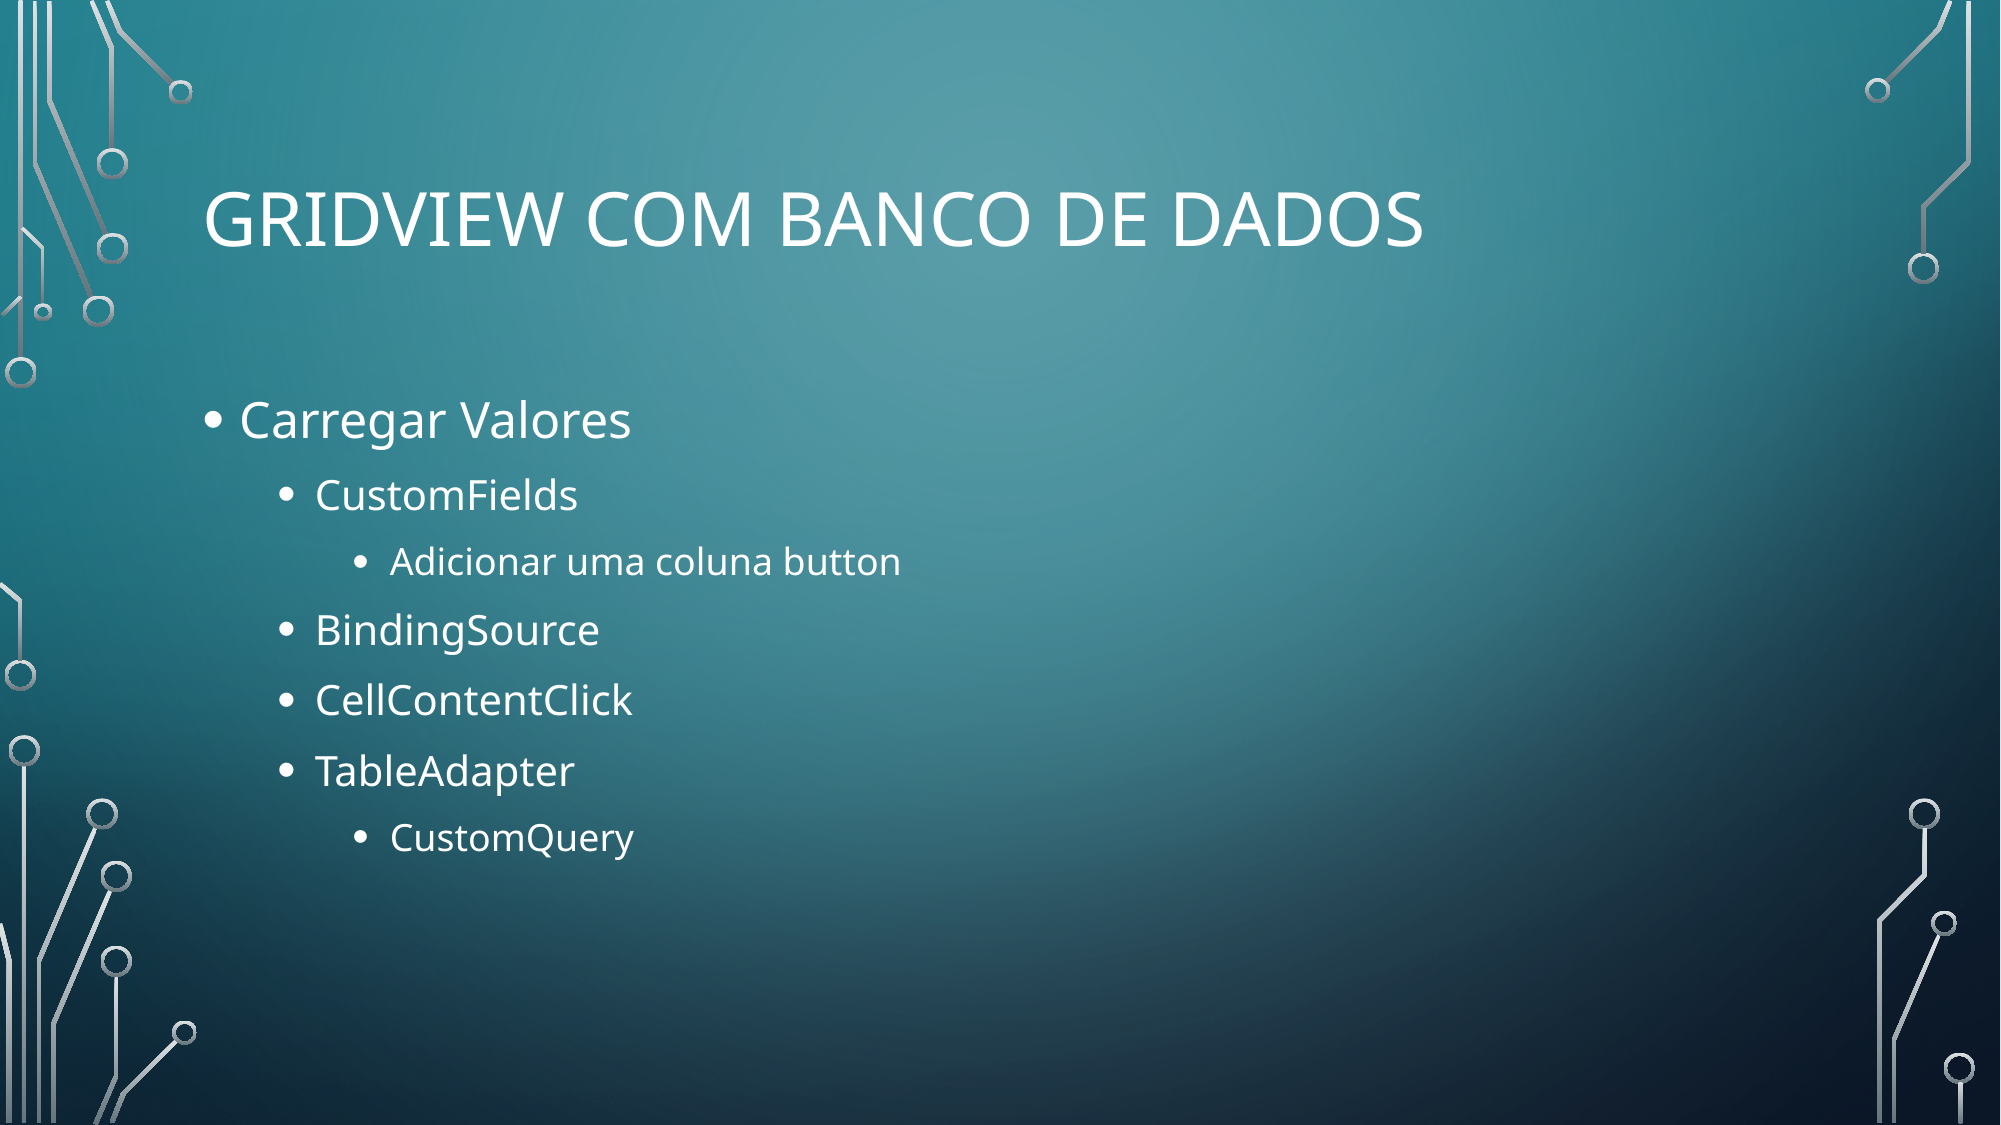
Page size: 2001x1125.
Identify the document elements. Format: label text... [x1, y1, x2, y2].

title GRIDVIEW COM BANCO DE DADOS [187, 101, 1813, 344]
list Carregar Valores CustomFields Adicionar uma coluna button BindingSource CellContentClick TableAdapter CustomQuery [187, 369, 1813, 950]
